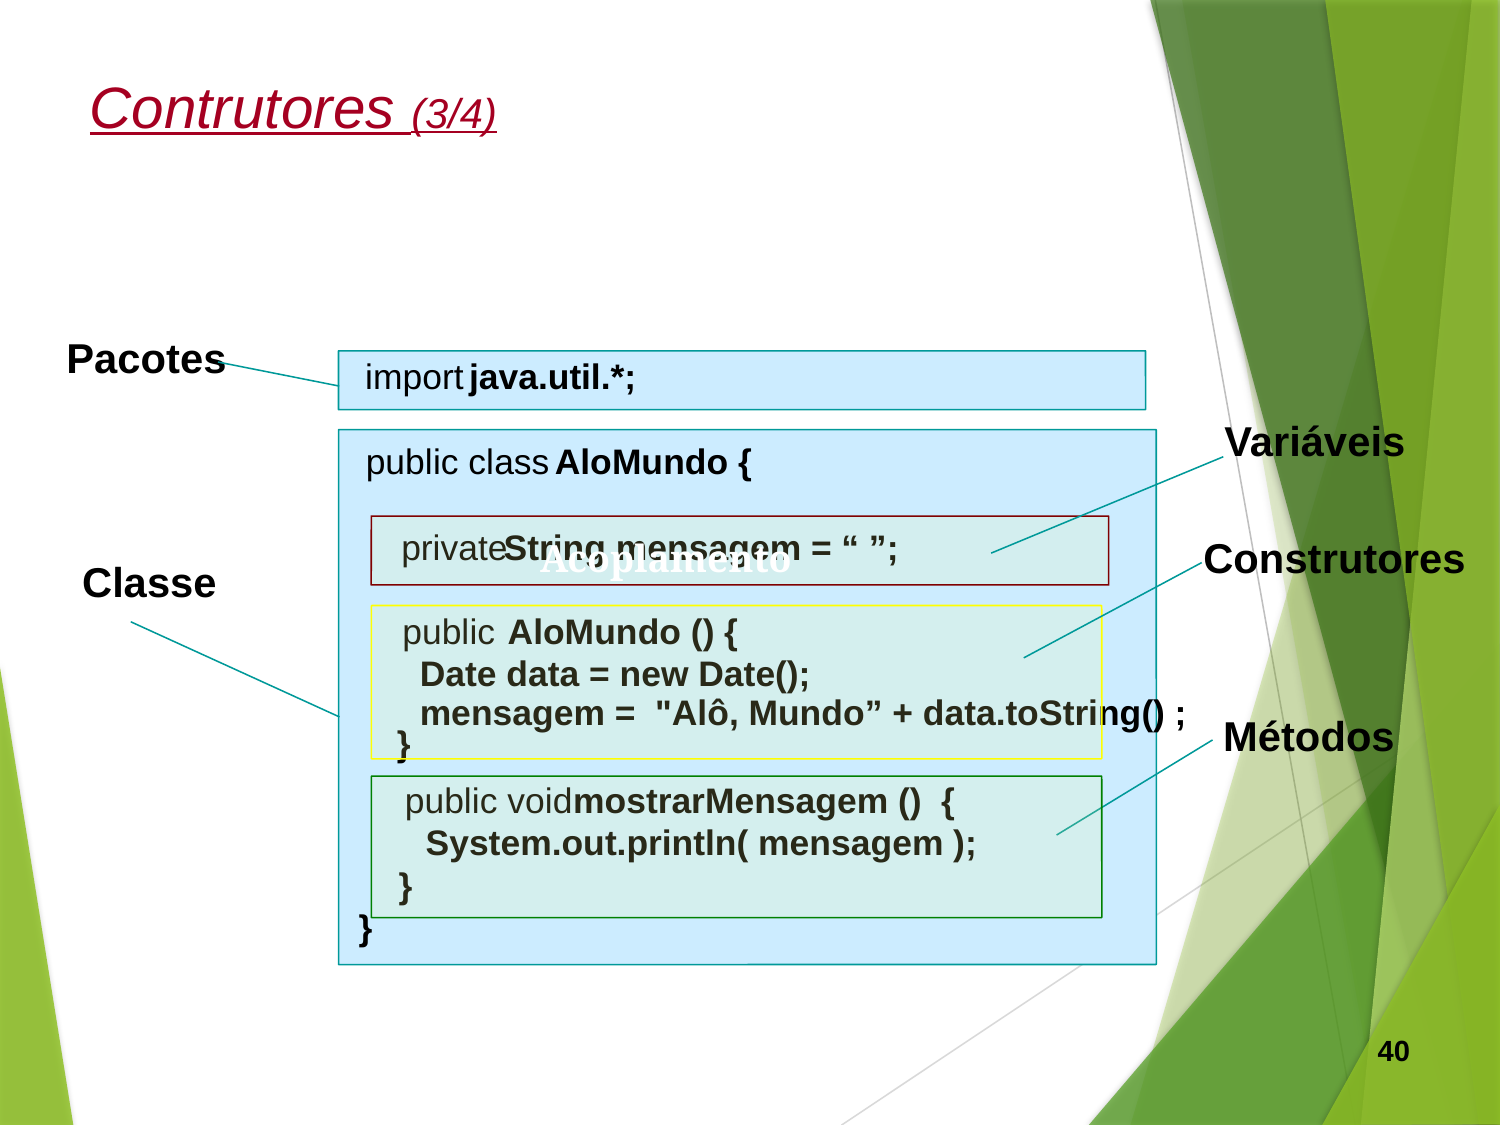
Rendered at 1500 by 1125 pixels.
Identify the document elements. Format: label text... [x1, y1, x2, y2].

text_box Classe [67, 551, 232, 615]
text_box Métodos [1329, 704, 1410, 769]
text_box 40 [1074, 1024, 1425, 1103]
text_box Variáveis [1329, 409, 1421, 474]
text_box Construtores [1329, 527, 1481, 592]
text_box Contrutores (3/4) [74, 62, 1246, 148]
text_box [283, 326, 1325, 983]
text_box Pacotes [51, 326, 242, 391]
